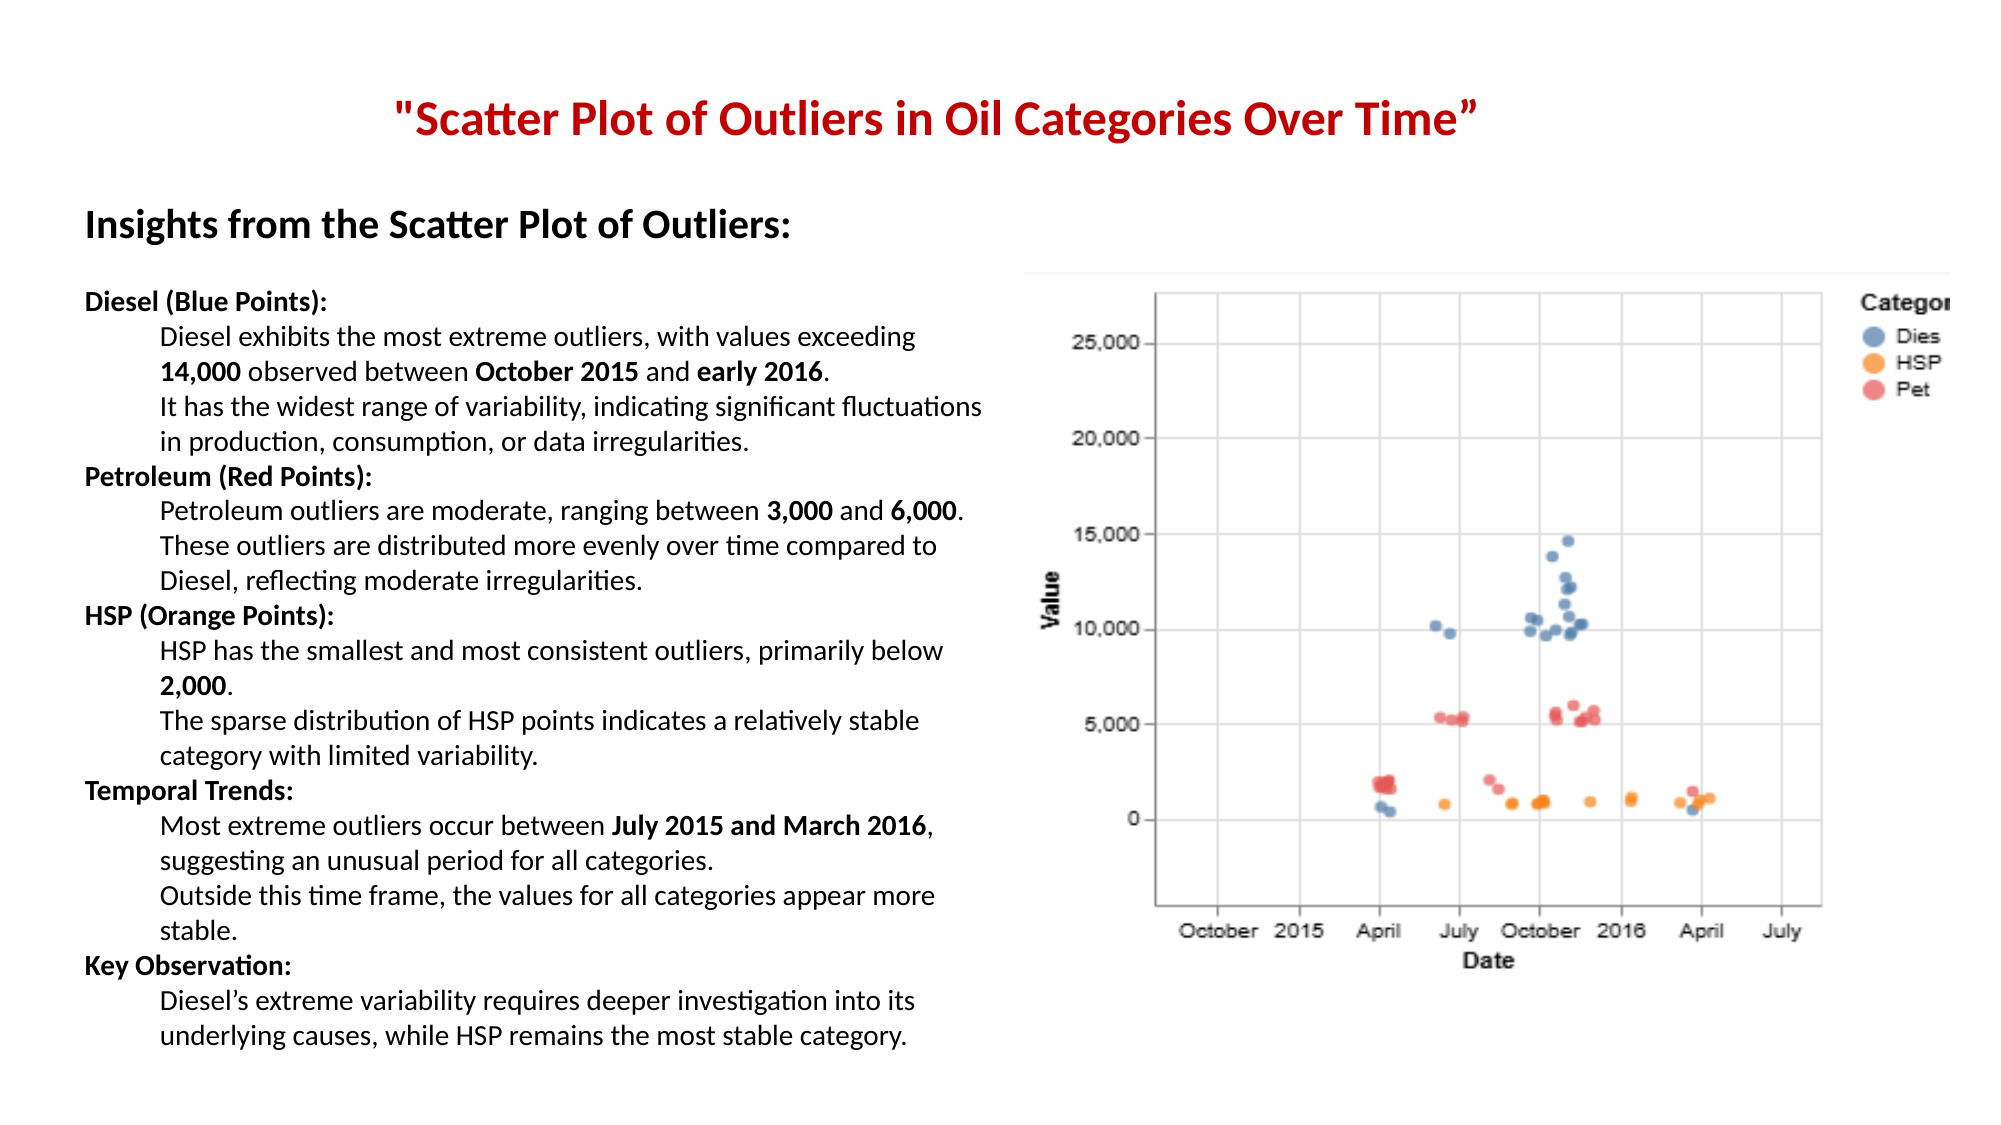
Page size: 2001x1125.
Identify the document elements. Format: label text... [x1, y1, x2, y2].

text_box "Scatter Plot of Outliers in Oil Categories Over Time” [358, 77, 1516, 153]
picture [1024, 272, 1950, 977]
text_box Insights from the Scatter Plot of Outliers: Diesel (Blue Points): Diesel exhibits the most extreme outliers, with values exceeding 14,000 observed between October 2015 and early 2016. It has the widest range of variability, indicating significant fluctuations in production, consumption, or data irregularities. Petroleum (Red Points): Petroleum outliers are moderate, ranging between 3,000 and 6,000. These outliers are distributed more evenly over time compared to Diesel, reflecting moderate irregularities. HSP (Orange Points): HSP has the smallest and most consistent outliers, primarily below 2,000. The sparse distribution of HSP points indicates a relatively stable category with limited variability. Temporal Trends: Most extreme outliers occur between July 2015 and March 2016, suggesting an unusual period for all categories. Outside this time frame, the values for all categories appear more stable. Key Observation: Diesel’s extreme variability requires deeper investigation into its underlying causes, while HSP remains the most stable category. [70, 189, 1014, 1094]
